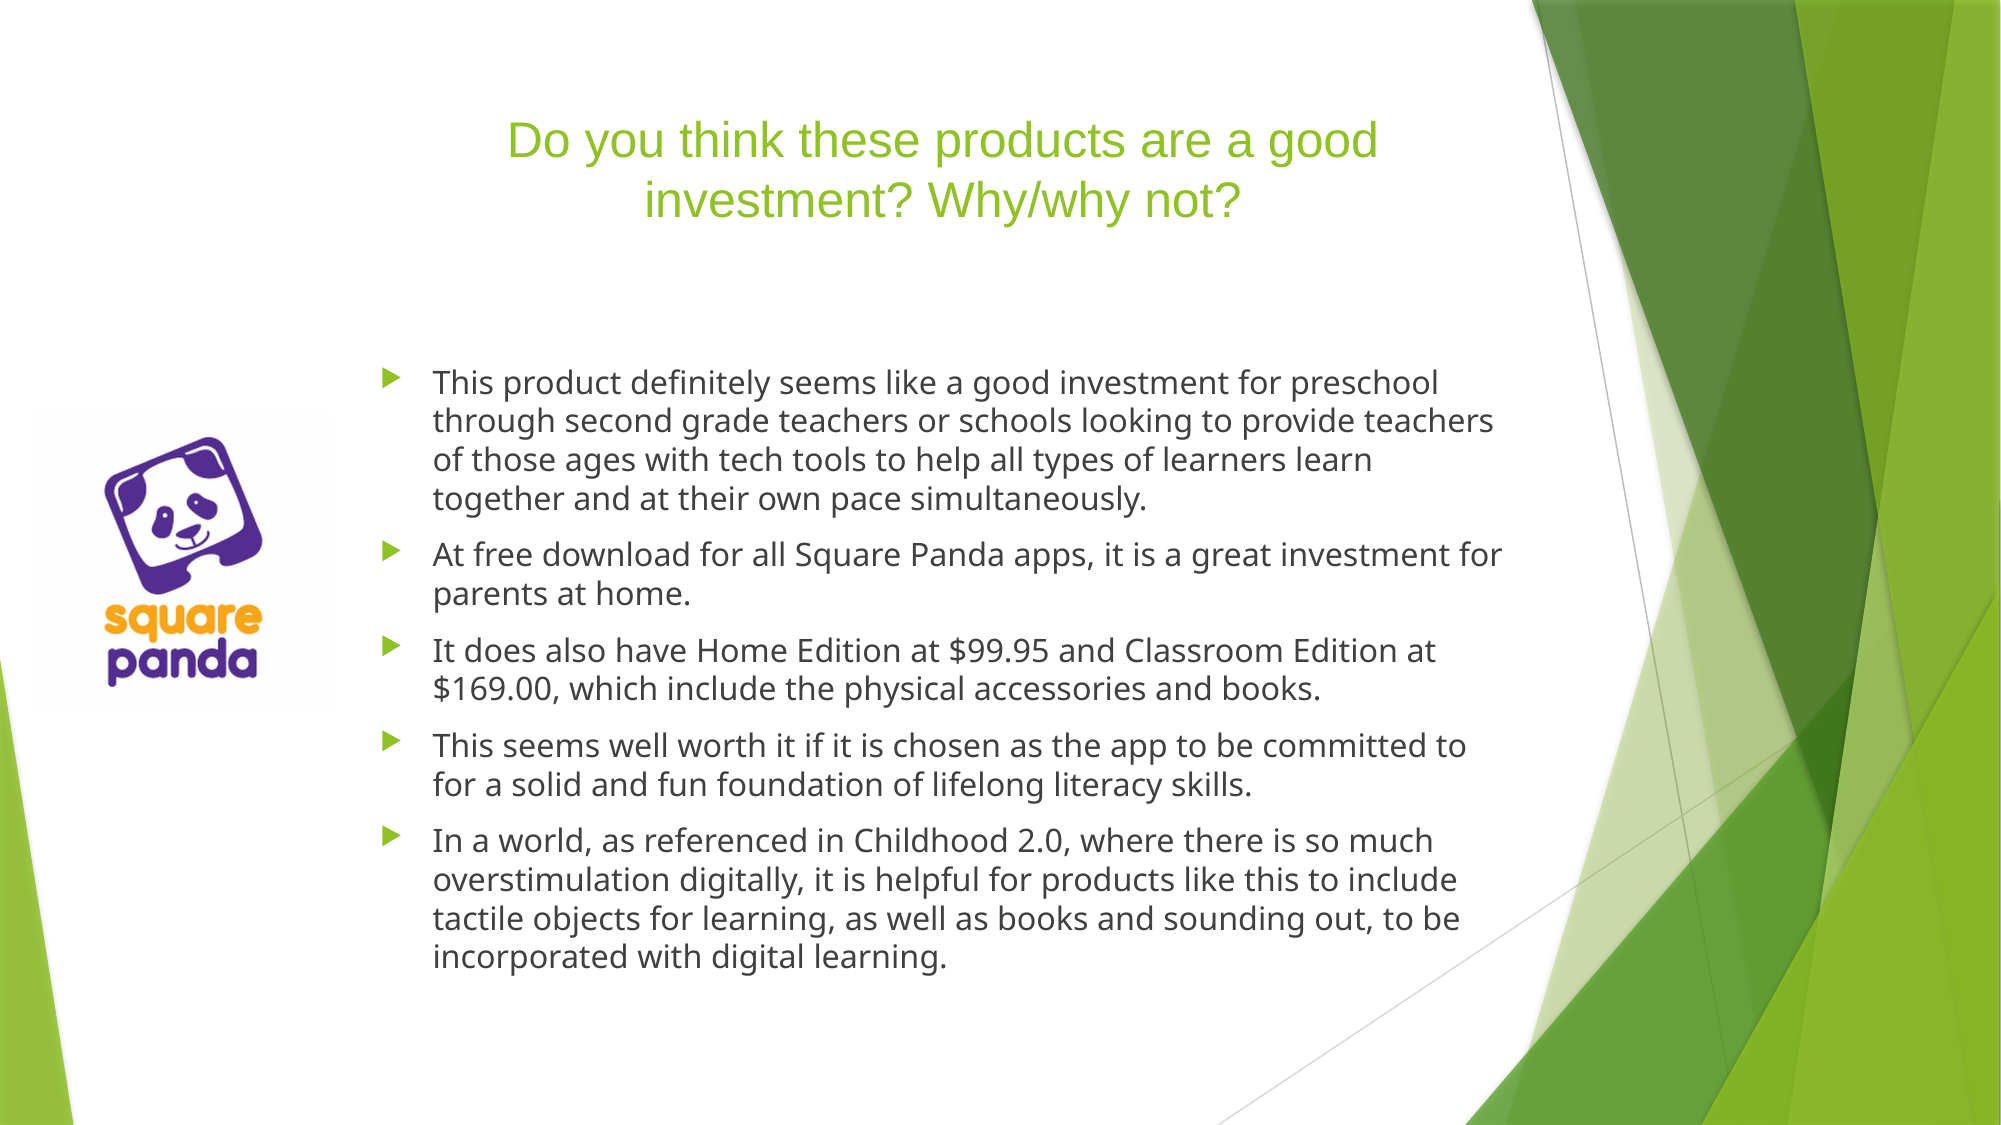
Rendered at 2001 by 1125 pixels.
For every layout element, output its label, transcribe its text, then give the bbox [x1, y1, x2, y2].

list This product definitely seems like a good investment for preschool through second grade teachers or schools looking to provide teachers of those ages with tech tools to help all types of learners learn together and at their own pace simultaneously. At free download for all Square Panda apps, it is a great investment for parents at home. It does also have Home Edition at $99.95 and Classroom Edition at $169.00, which include the physical accessories and books. This seems well worth it if it is chosen as the app to be committed to for a solid and fun foundation of lifelong literacy skills. In a world, as referenced in Childhood 2.0, where there is so much overstimulation digitally, it is helpful for products like this to include tactile objects for learning, as well as books and sounding out, to be incorporated with digital learning. [365, 354, 1522, 992]
title Do you think these products are a good investment? Why/why not? [365, 99, 1522, 317]
picture [31, 412, 333, 713]
